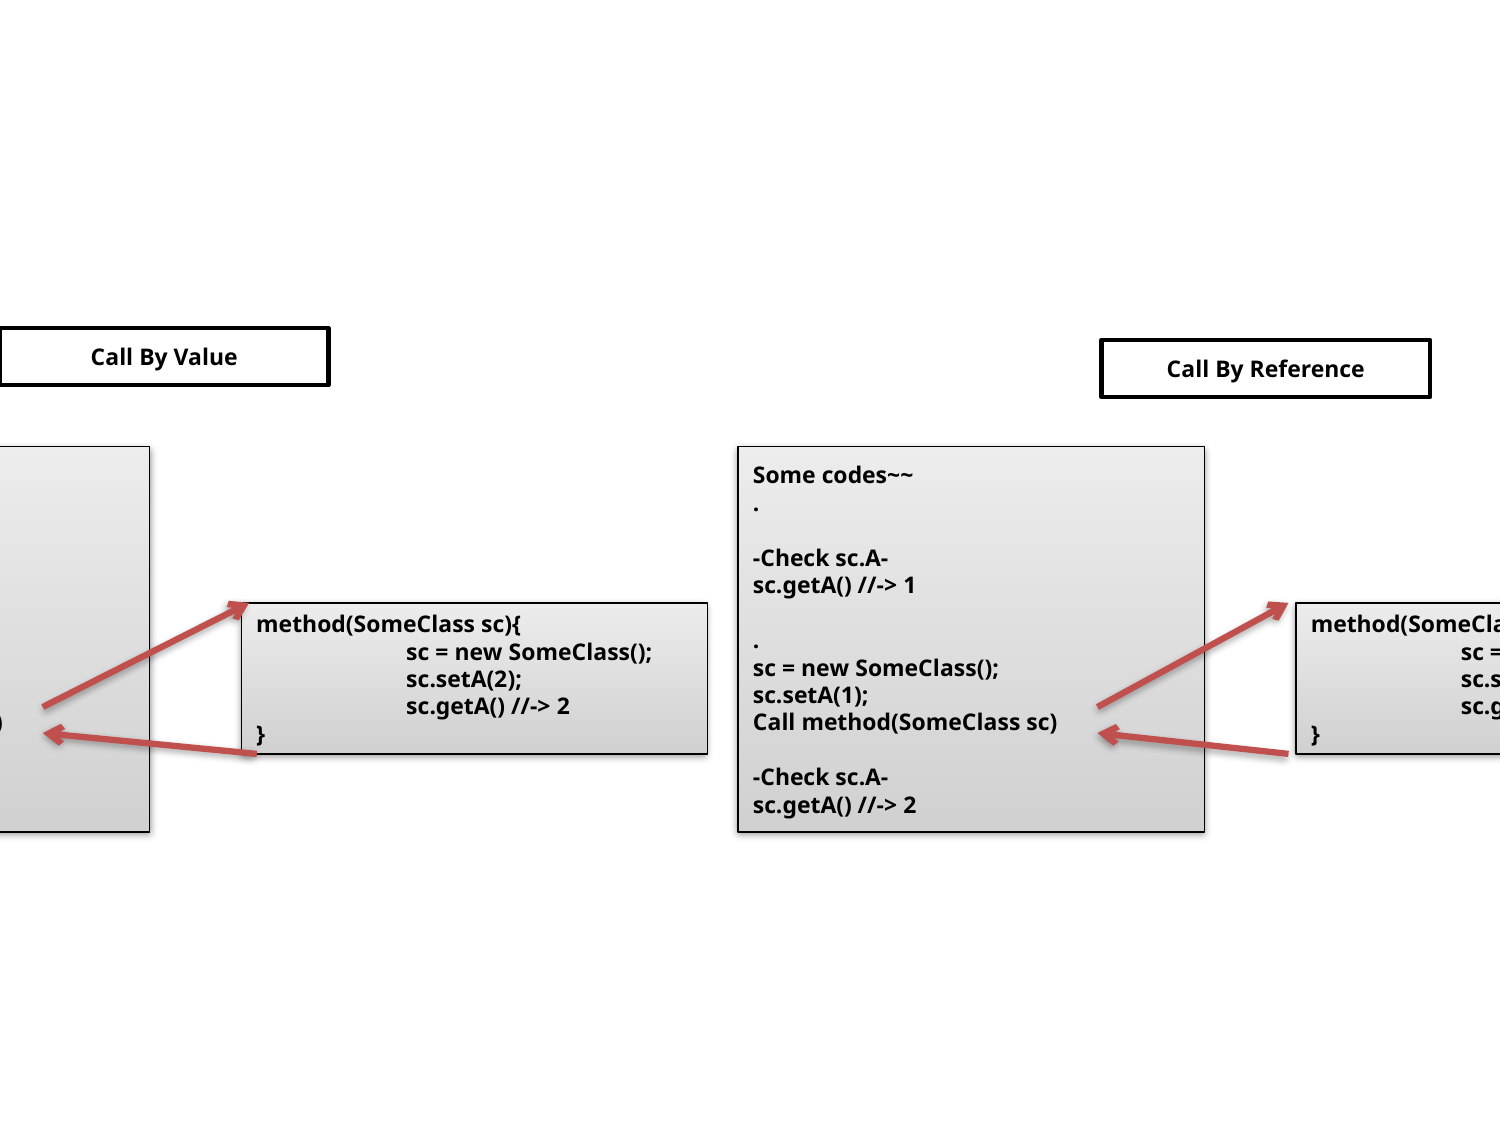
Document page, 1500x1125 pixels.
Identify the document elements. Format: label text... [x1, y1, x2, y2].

text_box method(SomeClass sc){ sc = new SomeClass(); sc.setA(2); sc.getA() //-> 2 } [1295, 602, 1500, 755]
text_box Some codes~~ . -Check sc.A- sc.getA() //-> 1 . sc = new SomeClass(); sc.setA(1); Call method(SomeClass sc) -Check sc.A- sc.getA() //-> 1 [0, 446, 150, 833]
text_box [42, 602, 250, 708]
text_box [1097, 602, 1289, 708]
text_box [1097, 732, 1289, 755]
text_box Call By Reference [1099, 338, 1432, 399]
text_box Some codes~~ . -Check sc.A- sc.getA() //-> 1 . sc = new SomeClass(); sc.setA(1); Call method(SomeClass sc) -Check sc.A- sc.getA() //-> 2 [737, 446, 1205, 833]
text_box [42, 732, 257, 755]
text_box Call By Value [0, 326, 331, 387]
text_box method(SomeClass sc){ sc = new SomeClass(); sc.setA(2); sc.getA() //-> 2 } [241, 602, 708, 755]
